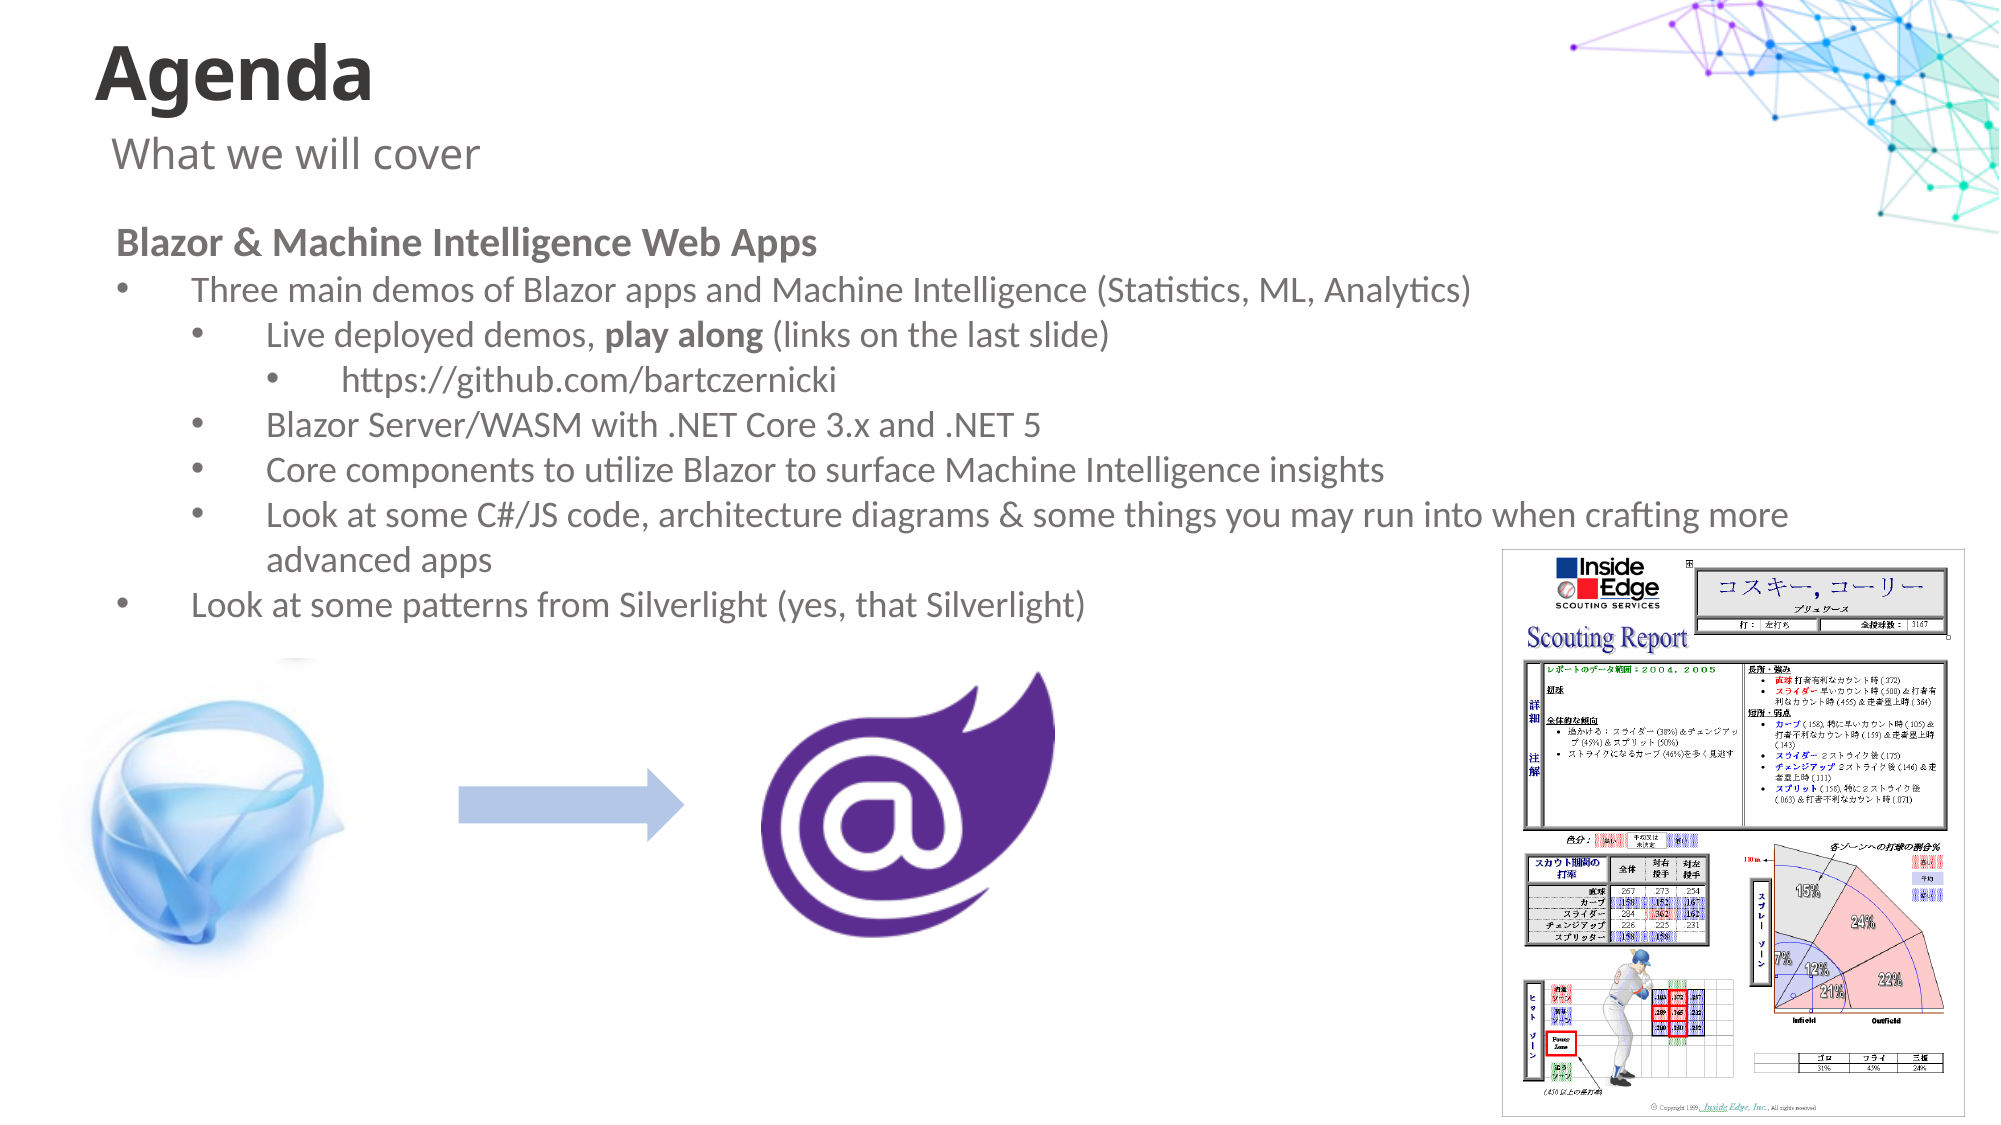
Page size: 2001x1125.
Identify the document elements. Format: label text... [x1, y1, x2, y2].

text_box Blazor & Machine Intelligence Web Apps Three main demos of Blazor apps and Machine Intelligence (Statistics, ML, Analytics) Live deployed demos, play along (links on the last slide) https://github.com/bartczernicki Blazor Server/WASM with .NET Core 3.x and .NET 5 Core components to utilize Blazor to surface Machine Intelligence insights Look at some C#/JS code, architecture diagrams & some things you may run into when crafting more advanced apps Look at some patterns from Silverlight (yes, that Silverlight) [101, 207, 1808, 633]
text_box Agenda [95, 25, 1381, 116]
text_box [457, 765, 686, 845]
picture [1381, 0, 1999, 394]
text_box What we will cover [96, 125, 1381, 187]
picture [761, 658, 1055, 952]
picture [1501, 548, 1965, 1117]
picture [33, 658, 382, 1007]
